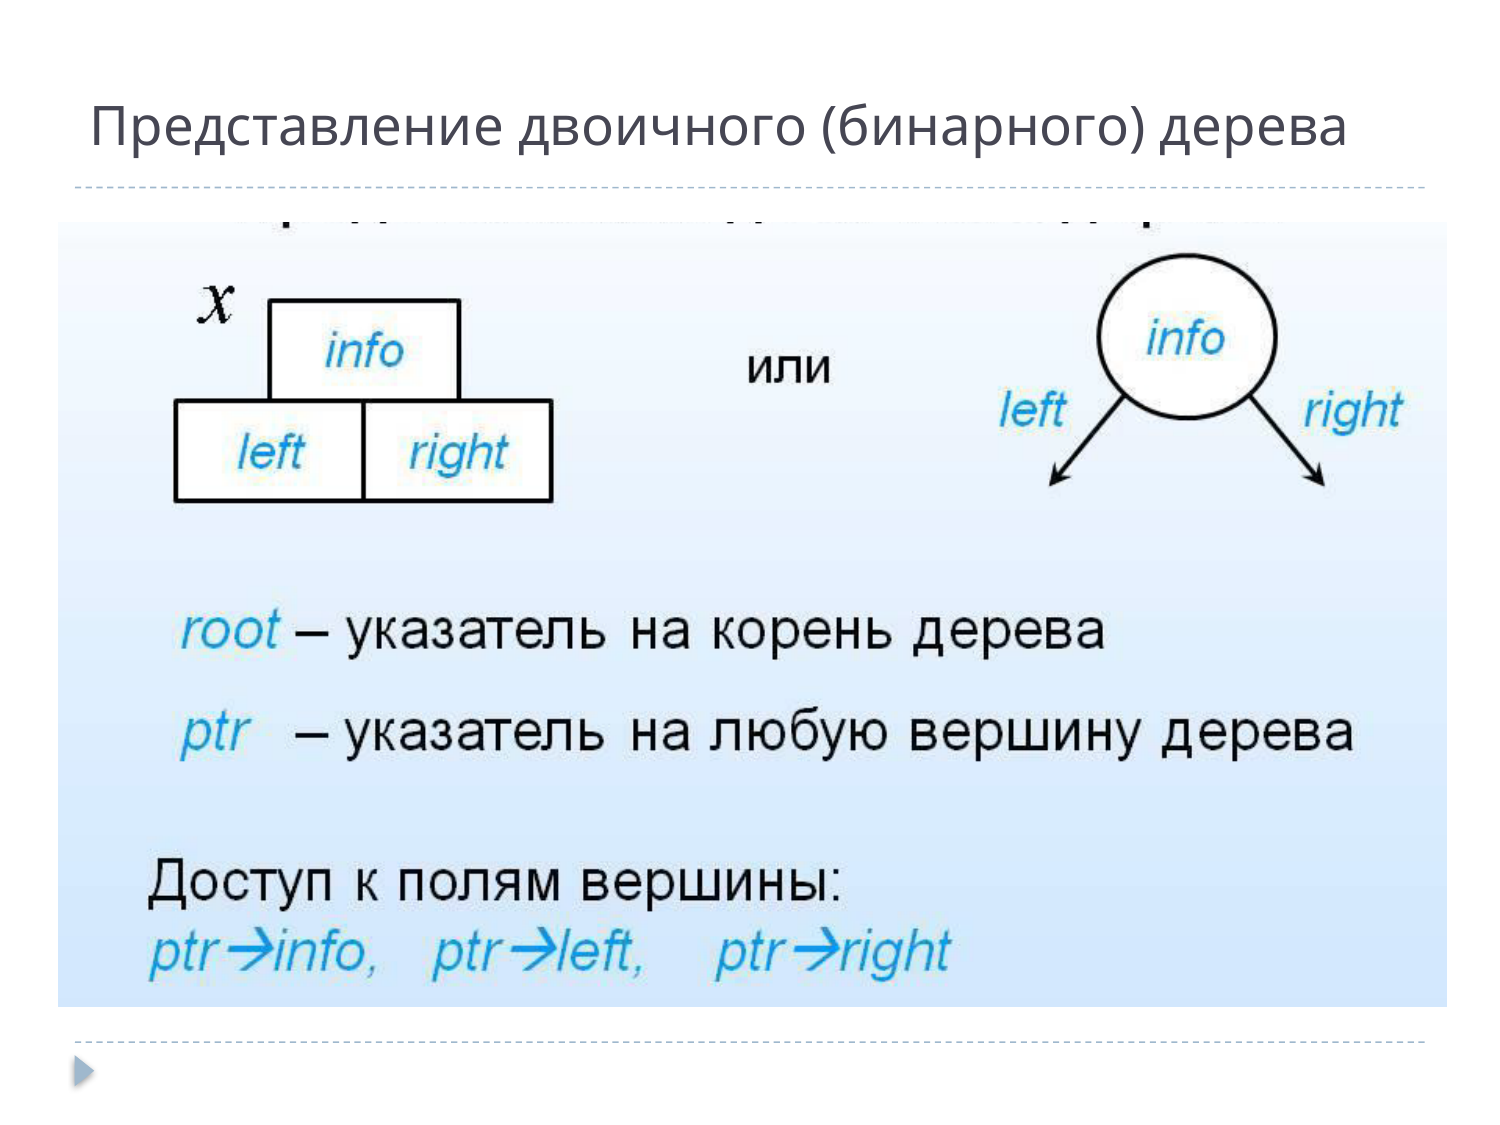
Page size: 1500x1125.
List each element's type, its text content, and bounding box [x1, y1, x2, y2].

title Представление двоичного (бинарного) дерева [75, 24, 1425, 164]
picture [58, 222, 1447, 1008]
